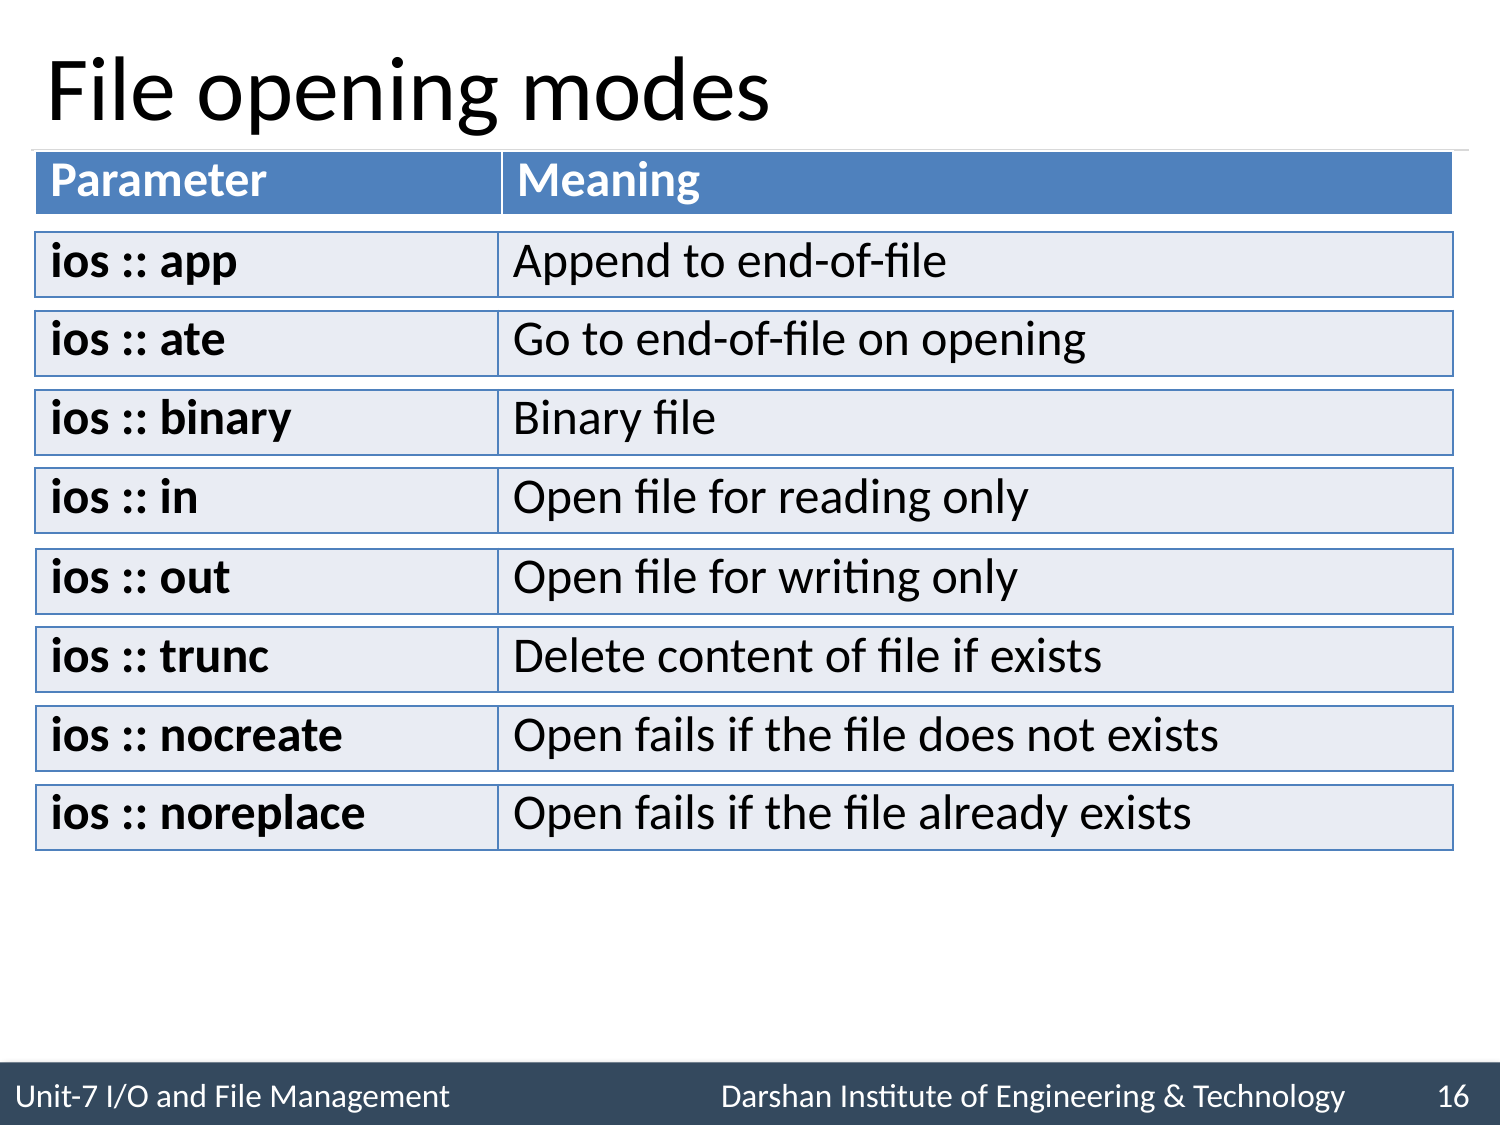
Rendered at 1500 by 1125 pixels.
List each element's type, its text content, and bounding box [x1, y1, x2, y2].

table_header ios :: in [36, 469, 497, 532]
table_header Parameter [36, 152, 501, 214]
title File opening modes [31, 17, 1469, 150]
table_header ios :: nocreate [37, 707, 497, 770]
table_header Open fails if the file does not exists [499, 707, 1452, 770]
table_header Open file for writing only [499, 550, 1452, 613]
table_header Open fails if the file already exists [499, 786, 1452, 849]
table_header ios :: ate [36, 312, 497, 375]
table_header ios :: binary [36, 391, 497, 454]
table_header Go to end-of-file on opening [499, 312, 1452, 375]
table_header ios :: app [36, 233, 497, 296]
table_header ios :: out [37, 550, 497, 613]
table_header Append to end-of-file [499, 233, 1452, 296]
table_header Open file for reading only [499, 469, 1452, 532]
table_header ios :: noreplace [37, 786, 497, 849]
table_header Delete content of file if exists [499, 628, 1452, 691]
table_header Binary file [499, 391, 1452, 454]
table_header ios :: trunc [37, 628, 497, 691]
table_header Meaning [503, 152, 1452, 214]
